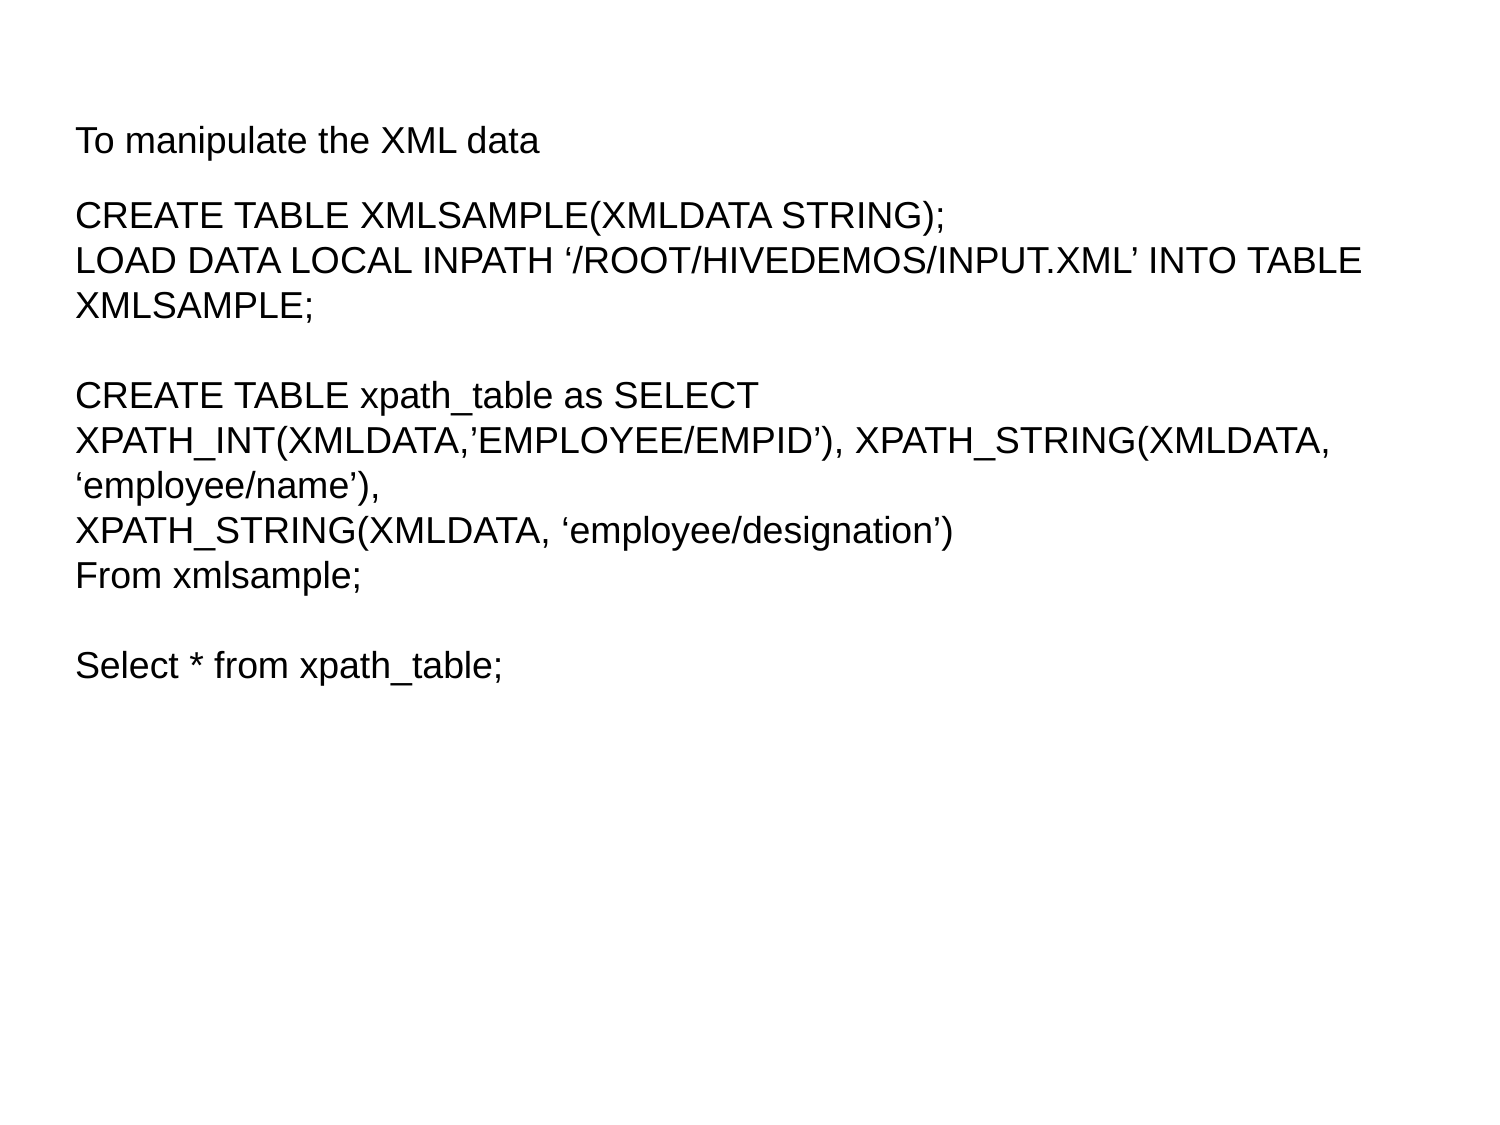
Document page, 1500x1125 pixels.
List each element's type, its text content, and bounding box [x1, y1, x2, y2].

subtitle CREATE TABLE XMLSAMPLE(XMLDATA STRING); LOAD DATA LOCAL INPATH ‘/ROOT/HIVEDEMOS/INPUT.XML’ INTO TABLE XMLSAMPLE; CREATE TABLE xpath_table as SELECT XPATH_INT(XMLDATA,’EMPLOYEE/EMPID’), XPATH_STRING(XMLDATA, ‘employee/name’), XPATH_STRING(XMLDATA, ‘employee/designation’) From xmlsample; Select * from xpath_table; [75, 45, 1425, 832]
